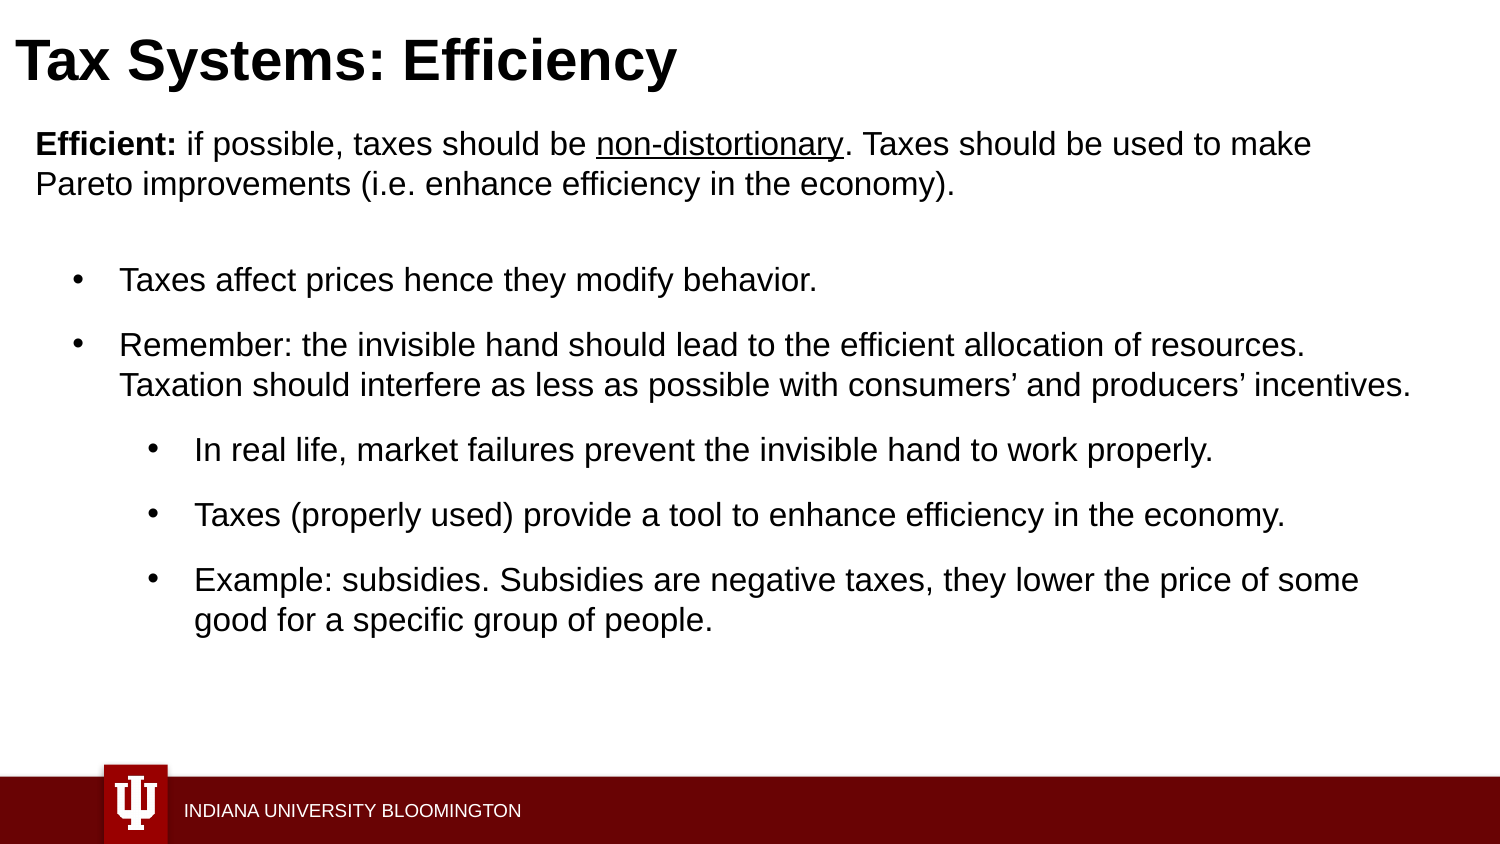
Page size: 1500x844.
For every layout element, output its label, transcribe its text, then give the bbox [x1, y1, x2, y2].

text_box Efficient: if possible, taxes should be non-distortionary. Taxes should be used to make Pareto improvements (i.e. enhance efficiency in the economy). [20, 114, 1434, 210]
title Tax Systems: Efficiency [0, 0, 1500, 115]
text_box Taxes affect prices hence they modify behavior. Remember: the invisible hand should lead to the efficient allocation of resources. Taxation should interfere as less as possible with consumers’ and producers’ incentives. In real life, market failures prevent the invisible hand to work properly. Taxes (properly used) provide a tool to enhance efficiency in the economy. Example: subsidies. Subsidies are negative taxes, they lower the price of some good for a specific group of people. [57, 251, 1443, 646]
